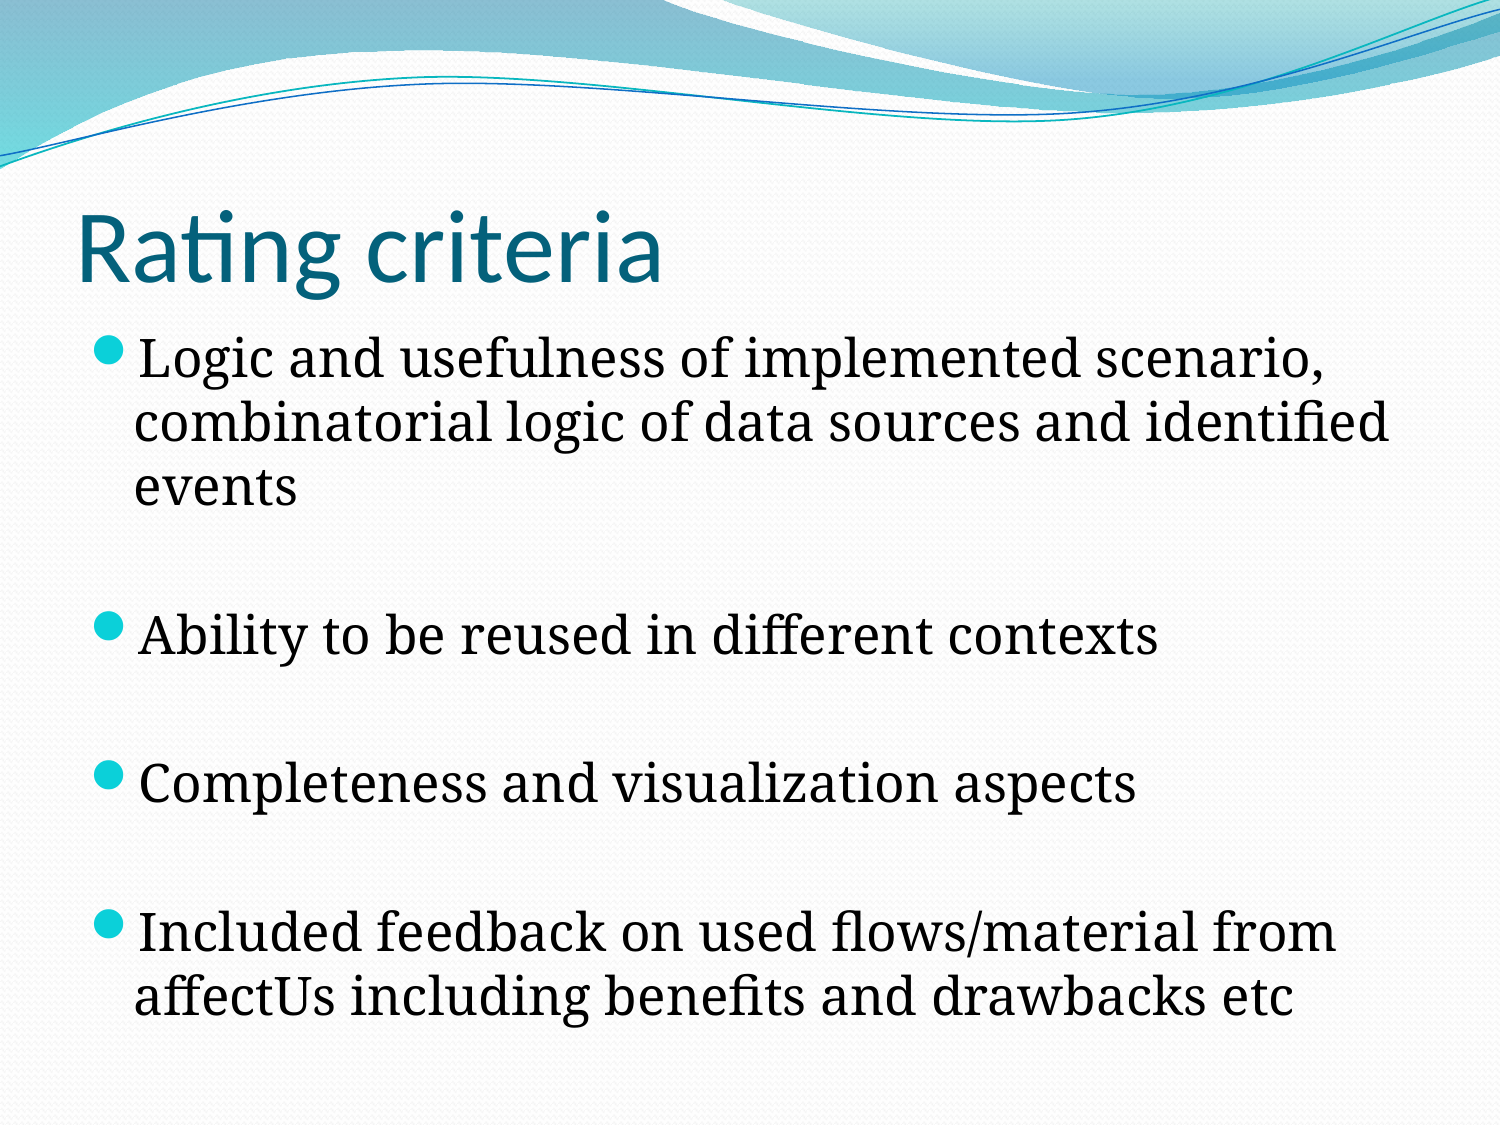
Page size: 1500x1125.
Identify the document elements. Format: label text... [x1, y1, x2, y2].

list Logic and usefulness of implemented scenario, combinatorial logic of data sources and identified events Ability to be reused in different contexts Completeness and visualization aspects Included feedback on used flows/material from affectUs including benefits and drawbacks etc [75, 317, 1425, 1038]
title Rating criteria [75, 115, 1425, 303]
